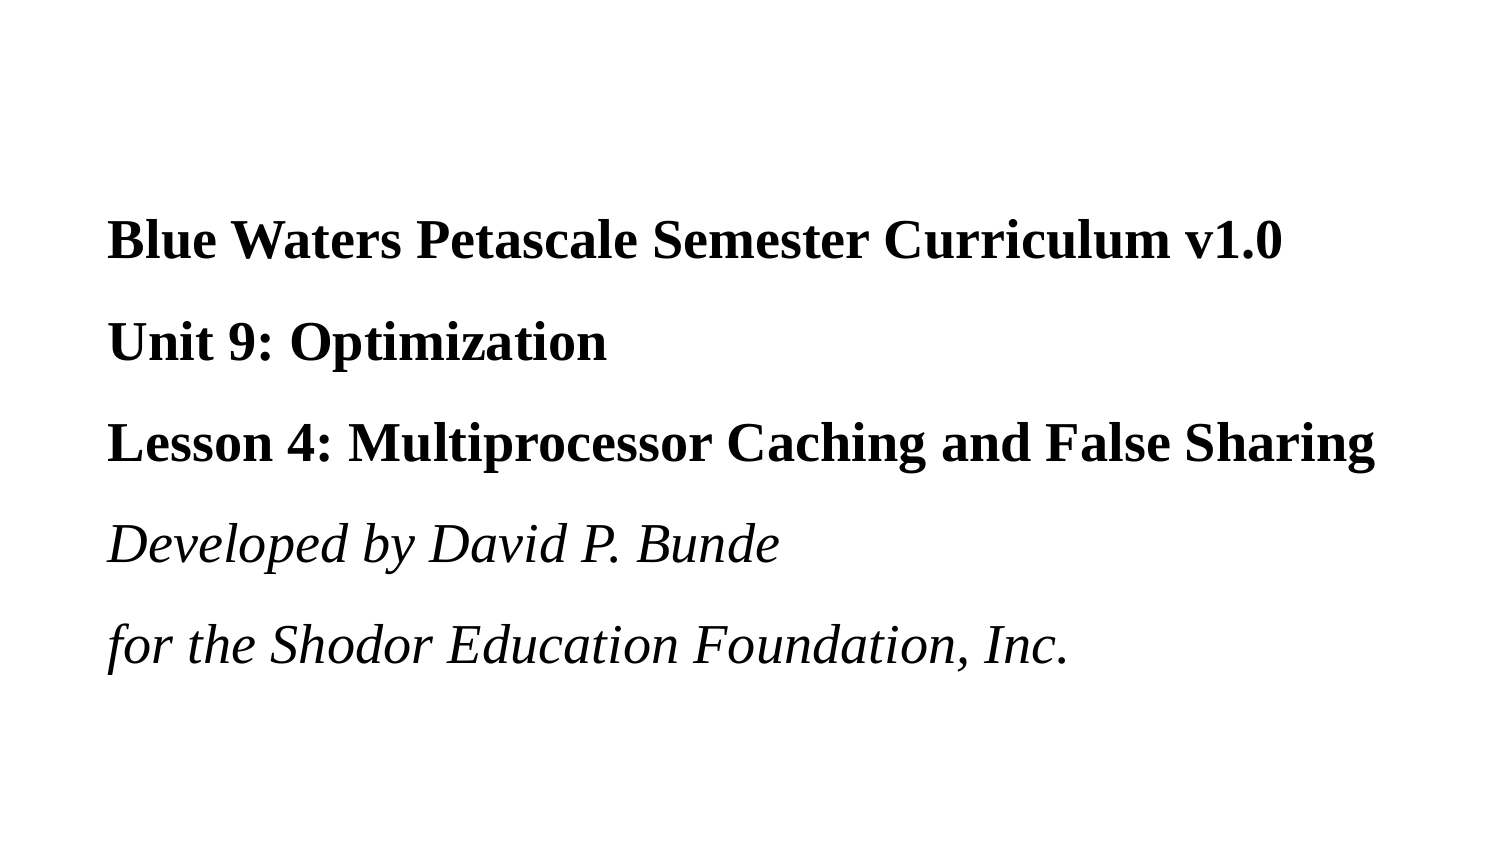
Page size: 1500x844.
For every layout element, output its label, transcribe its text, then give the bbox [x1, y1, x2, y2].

title Blue Waters Petascale Semester Curriculum v1.0 Unit 9: Optimization Lesson 4: Multiprocessor Caching and False Sharing Developed by David P. Bunde for the Shodor Education Foundation, Inc. [92, 0, 1408, 844]
